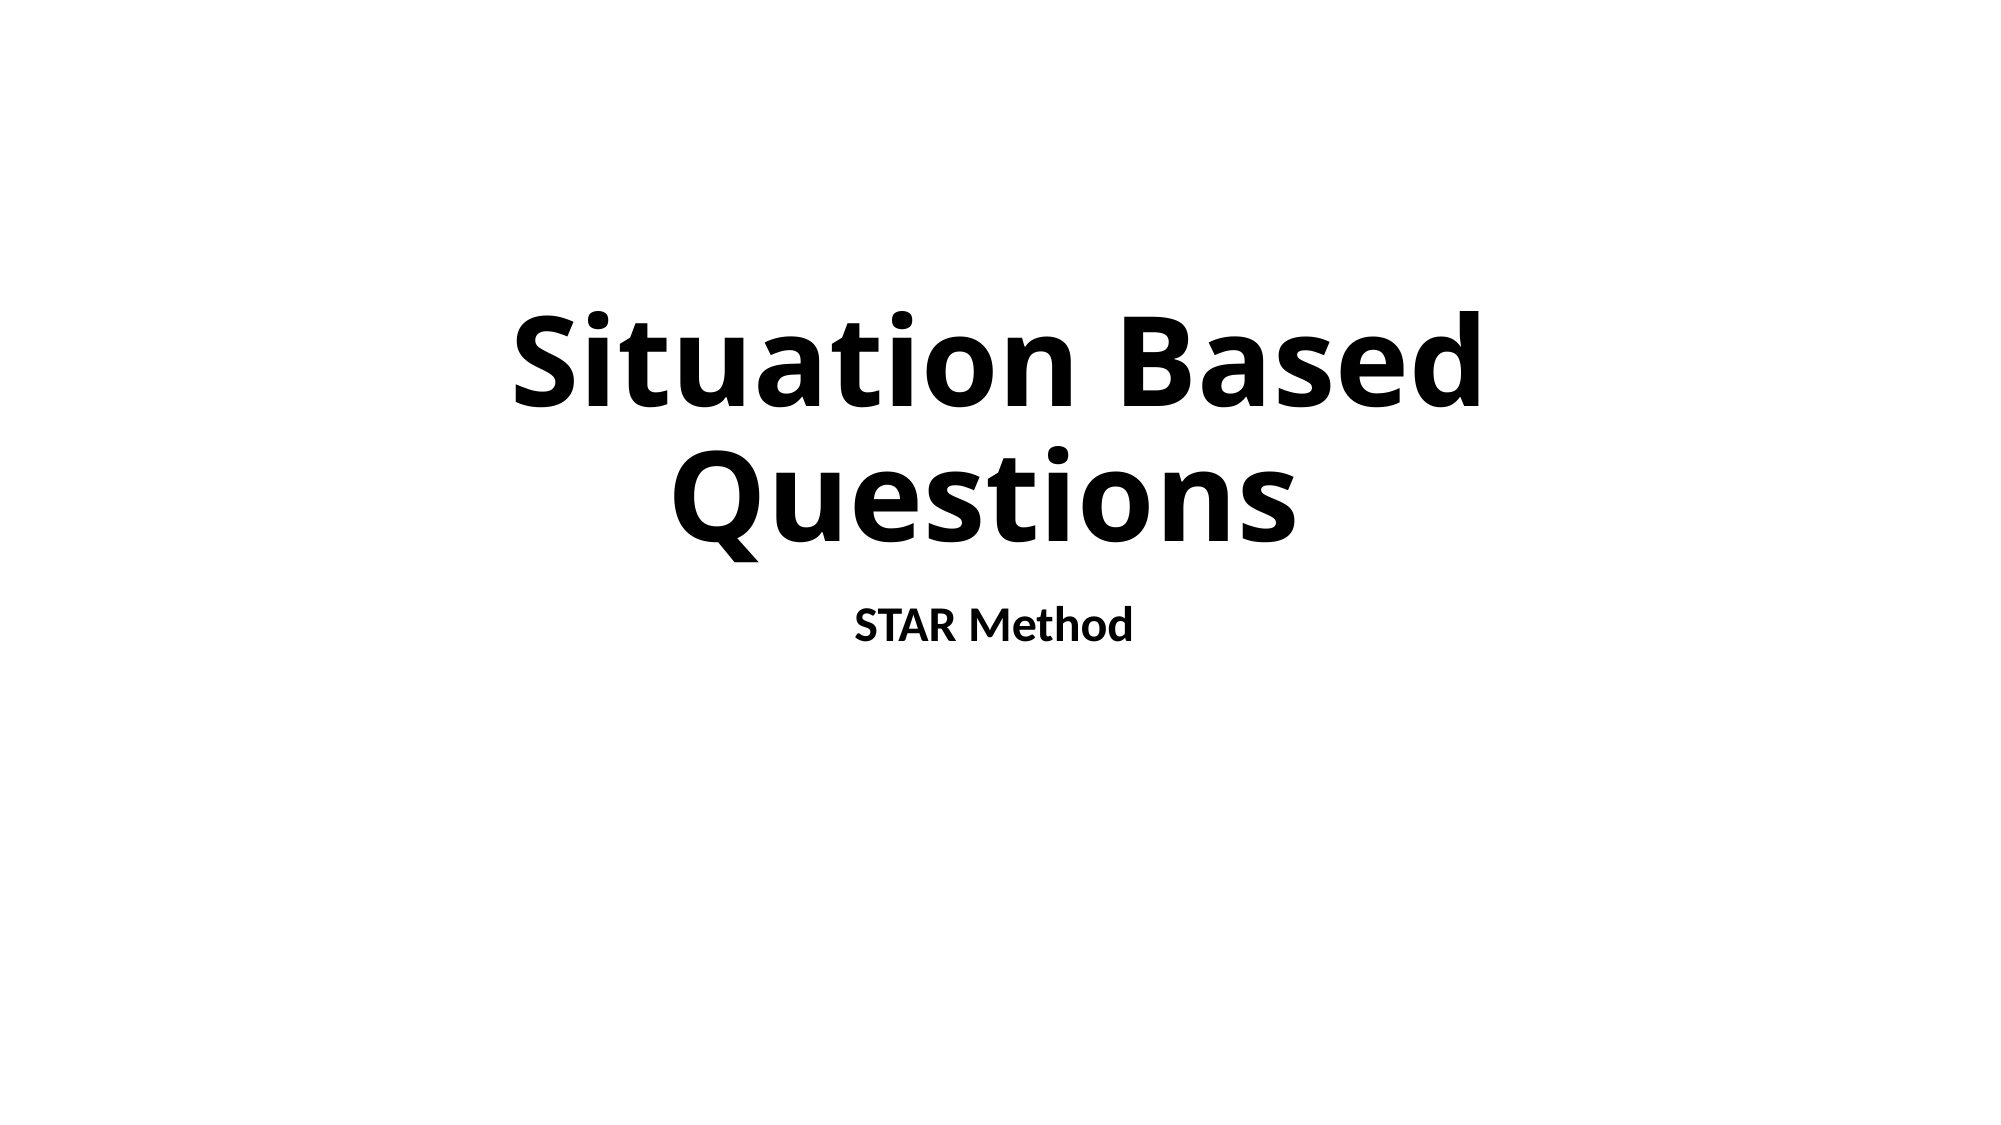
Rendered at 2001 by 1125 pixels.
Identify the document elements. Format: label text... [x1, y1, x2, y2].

title Situation Based Questions [249, 184, 1750, 576]
subtitle STAR Method [249, 590, 1750, 863]
